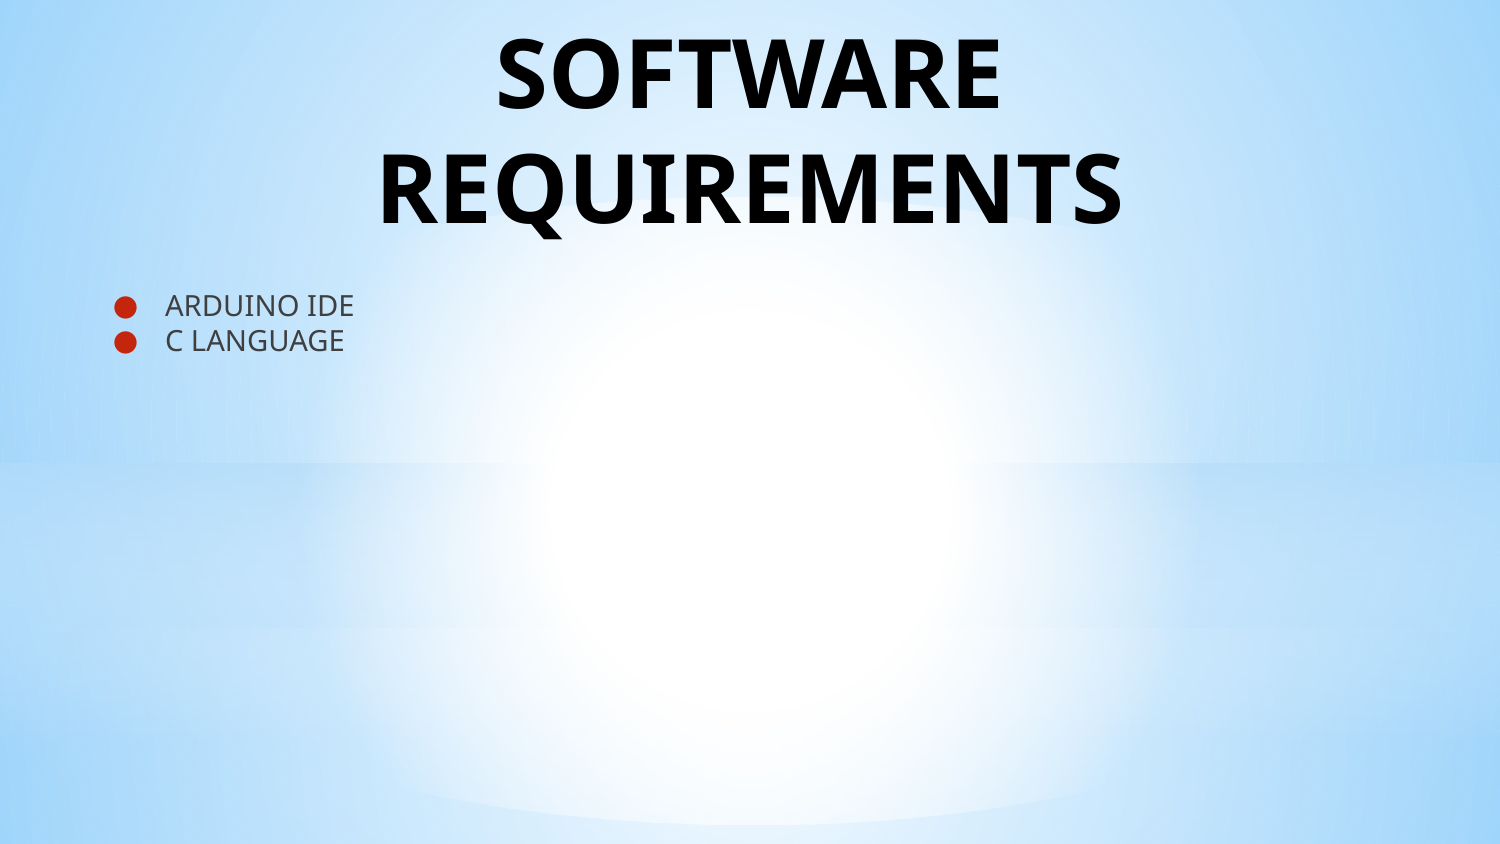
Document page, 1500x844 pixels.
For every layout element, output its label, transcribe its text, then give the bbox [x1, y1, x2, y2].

title SOFTWARE REQUIREMENTS [118, 88, 1382, 167]
list ARDUINO IDE C LANGUAGE [75, 159, 1364, 485]
